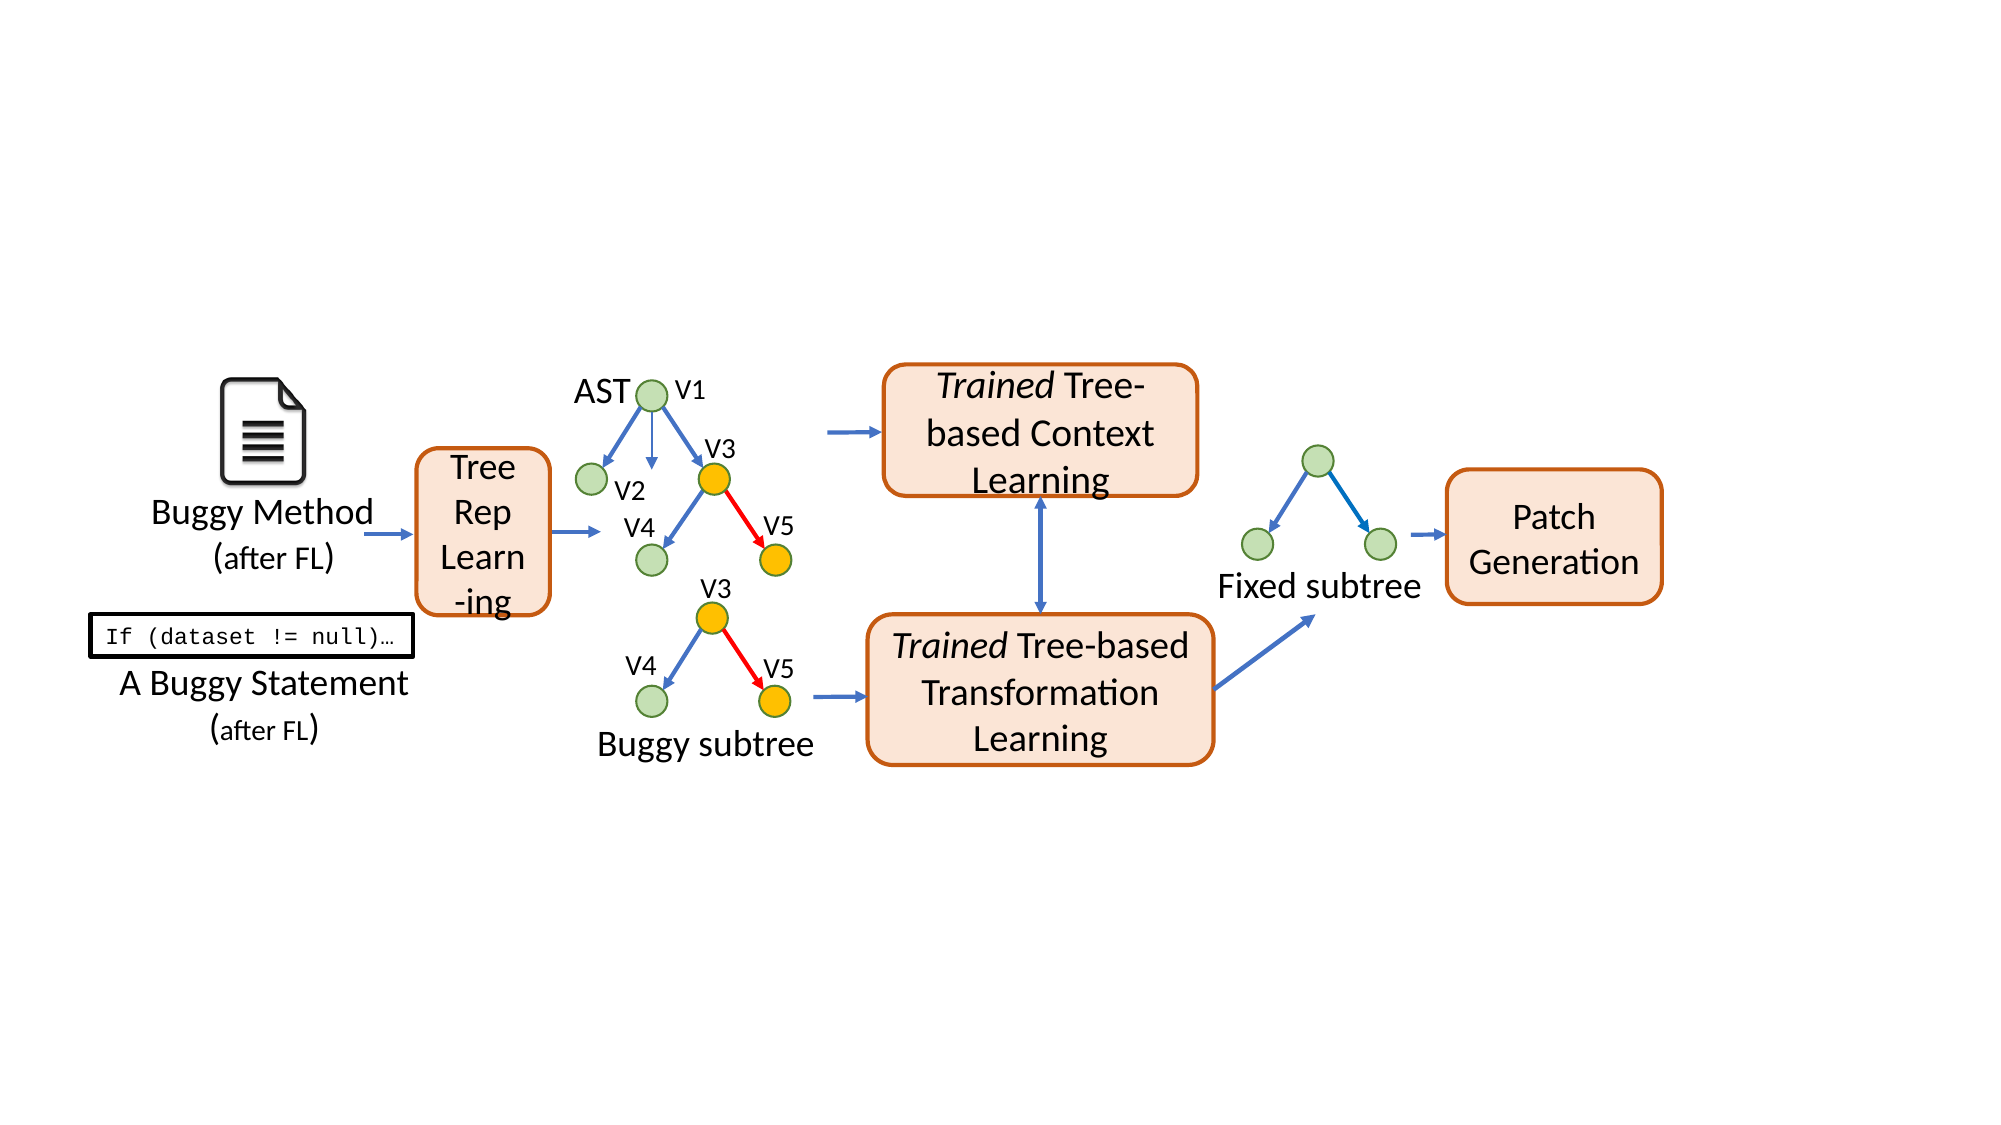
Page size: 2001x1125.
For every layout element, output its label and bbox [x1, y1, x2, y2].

text_box [53, 358, 1662, 772]
